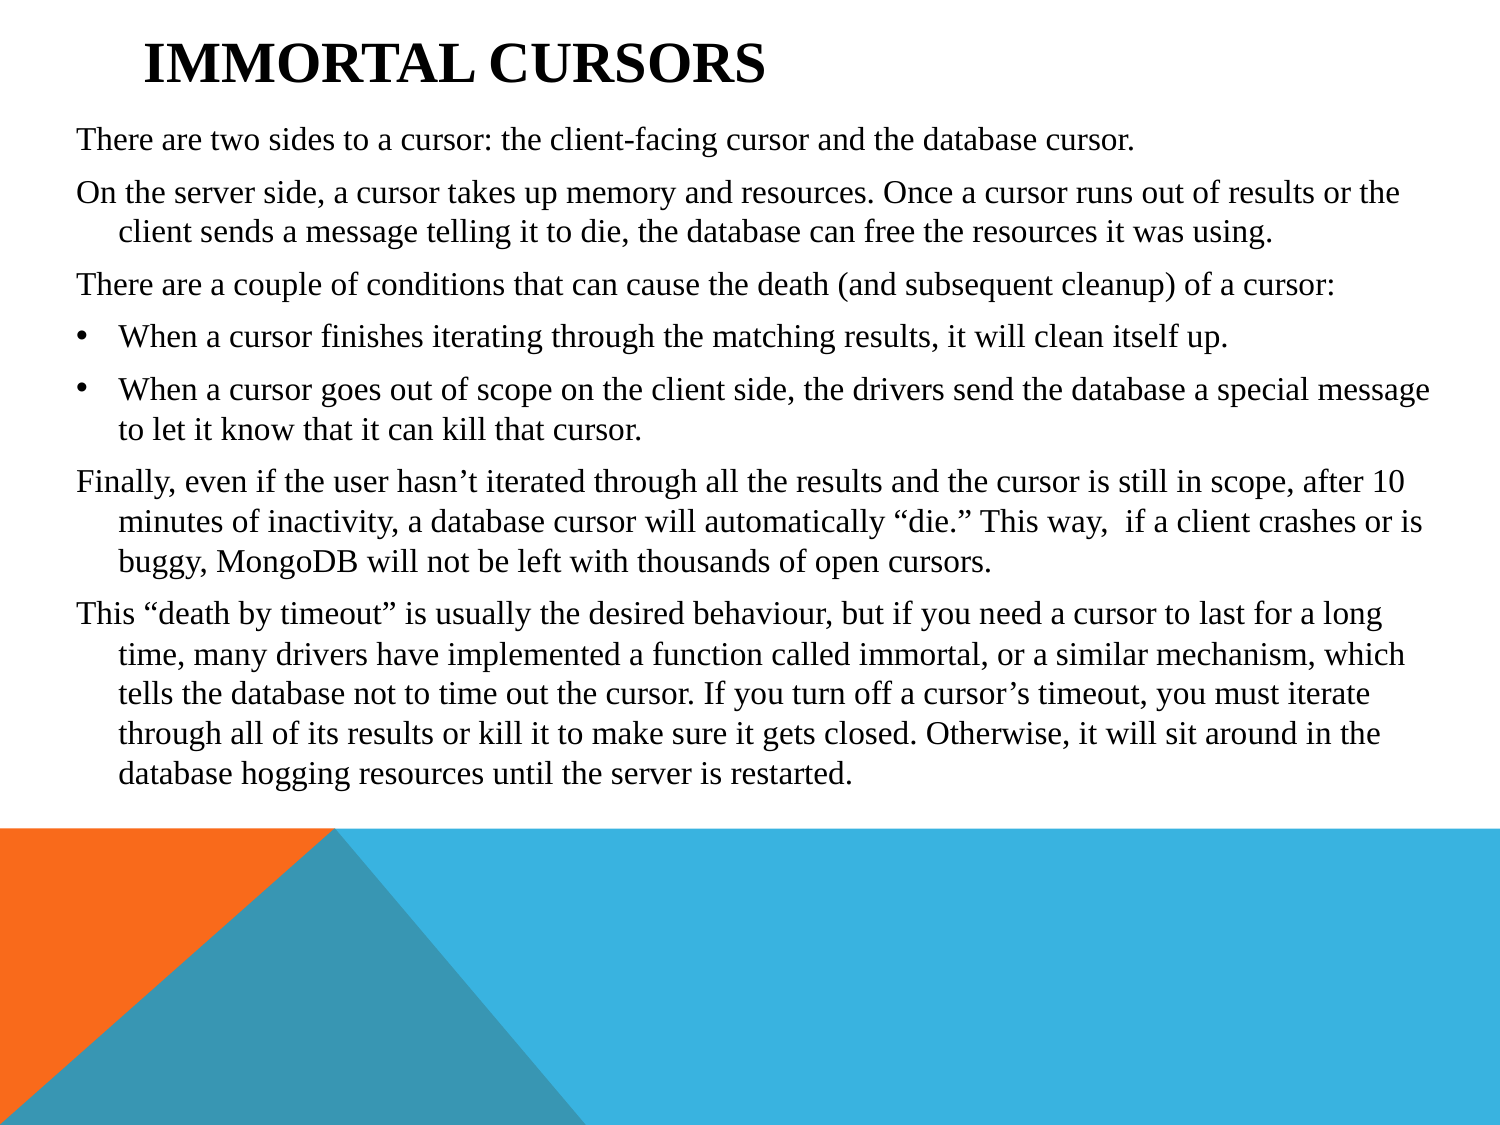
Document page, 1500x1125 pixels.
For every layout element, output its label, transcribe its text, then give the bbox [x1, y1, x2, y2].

list There are two sides to a cursor: the client-facing cursor and the database cursor. On the server side, a cursor takes up memory and resources. Once a cursor runs out of results or the client sends a message telling it to die, the database can free the resources it was using. There are a couple of conditions that can cause the death (and subsequent cleanup) of a cursor: When a cursor finishes iterating through the matching results, it will clean itself up. When a cursor goes out of scope on the client side, the drivers send the database a special message to let it know that it can kill that cursor. Finally, even if the user hasn’t iterated through all the results and the cursor is still in scope, after 10 minutes of inactivity, a database cursor will automatically “die.” This way, if a client crashes or is buggy, MongoDB will not be left with thousands of open cursors. This “death by timeout” is usually the desired behaviour, but if you need a cursor to last for a long time, many drivers have implemented a function called immortal, or a similar mechanism, which tells the database not to time out the cursor. If you turn off a cursor’s timeout, you must iterate through all of its results or kill it to make sure it gets closed. Otherwise, it will sit around in the database hogging resources until the server is restarted. [61, 109, 1460, 822]
title Immortal Cursors [128, 26, 1363, 93]
